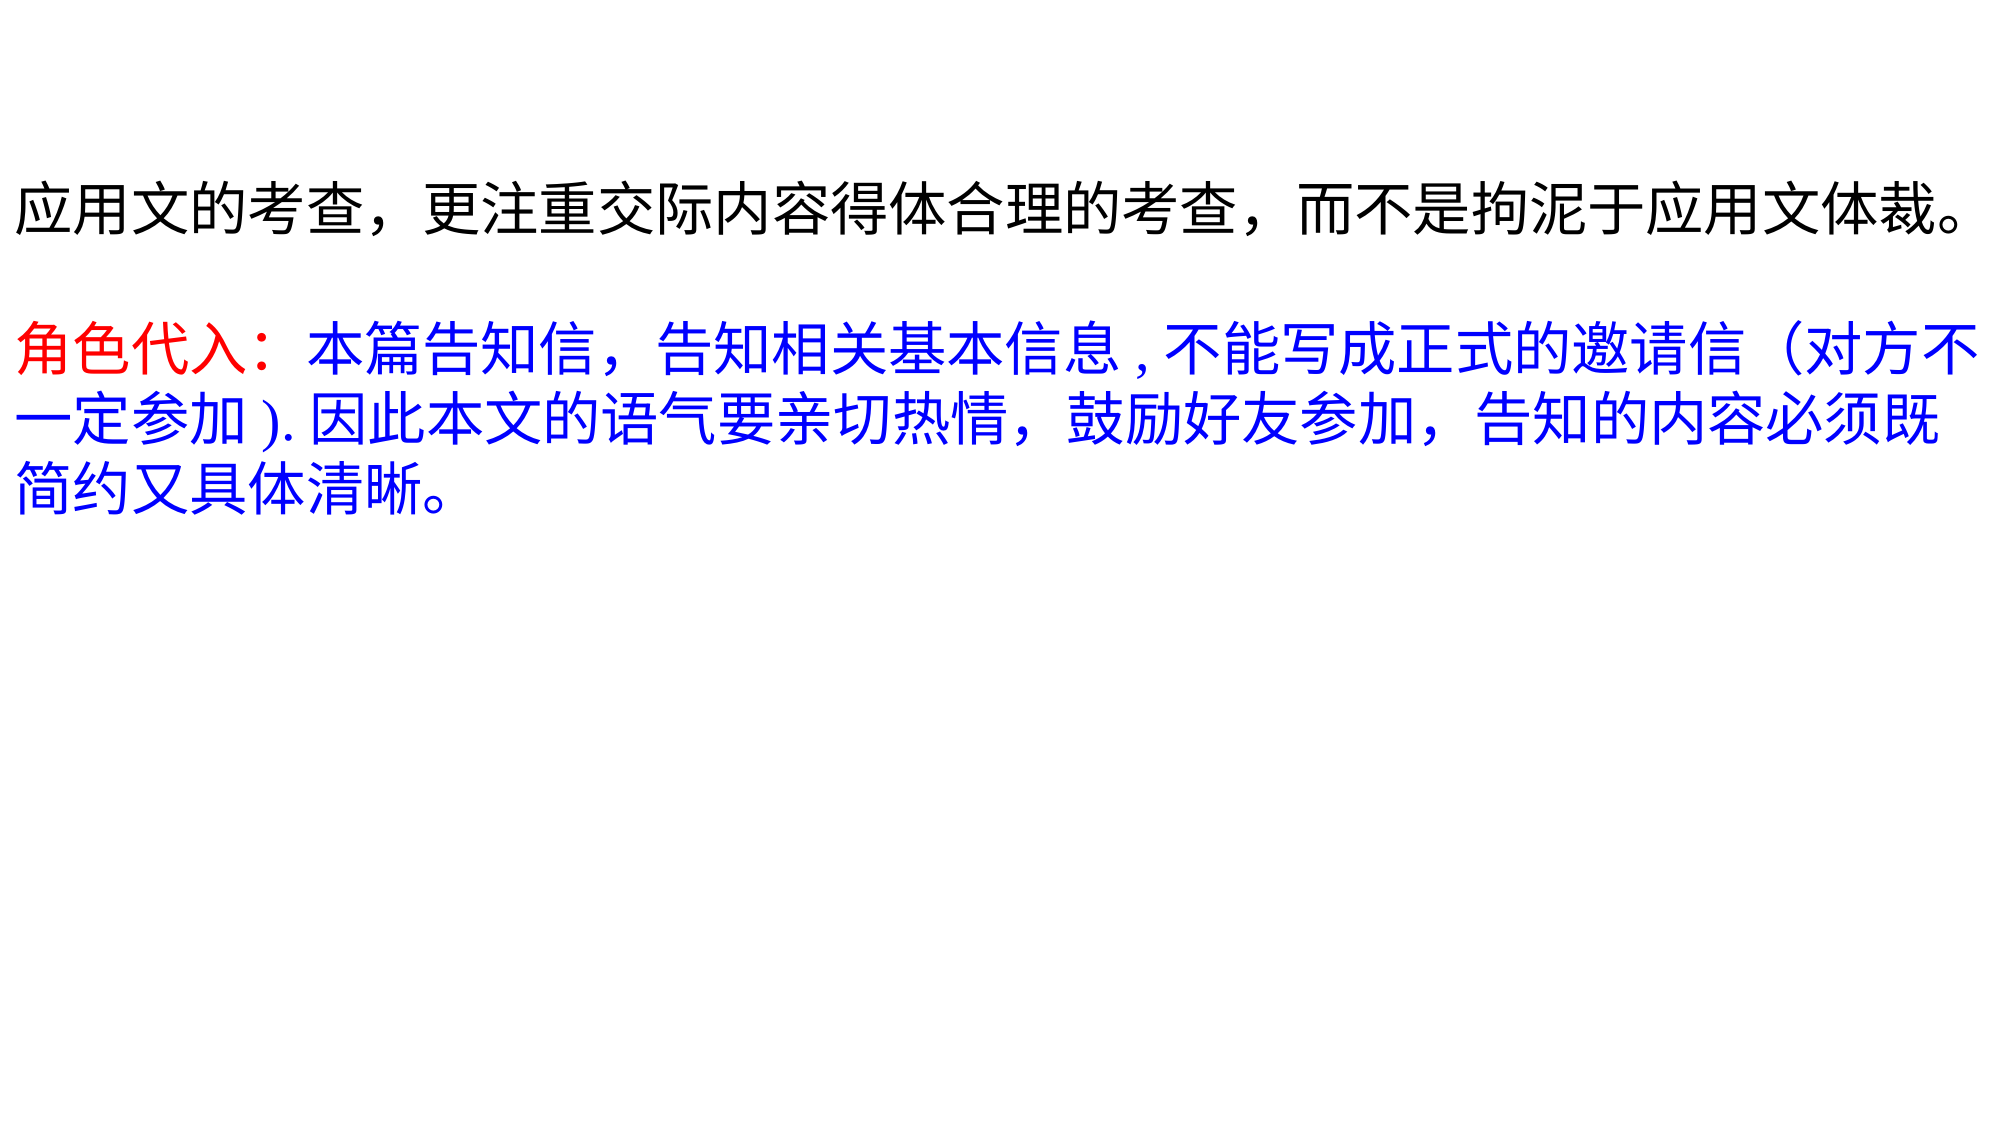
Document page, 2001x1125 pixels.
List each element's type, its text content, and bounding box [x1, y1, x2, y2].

text_box 应用文的考查，更注重交际内容得体合理的考查，而不是拘泥于应用文体裁。 角色代入：本篇告知信，告知相关基本信息,不能写成正式的邀请信（对方不一定参加).因此本文的语气要亲切热情，鼓励好友参加，告知的内容必须既简约又具体清晰。 [0, 164, 1996, 600]
